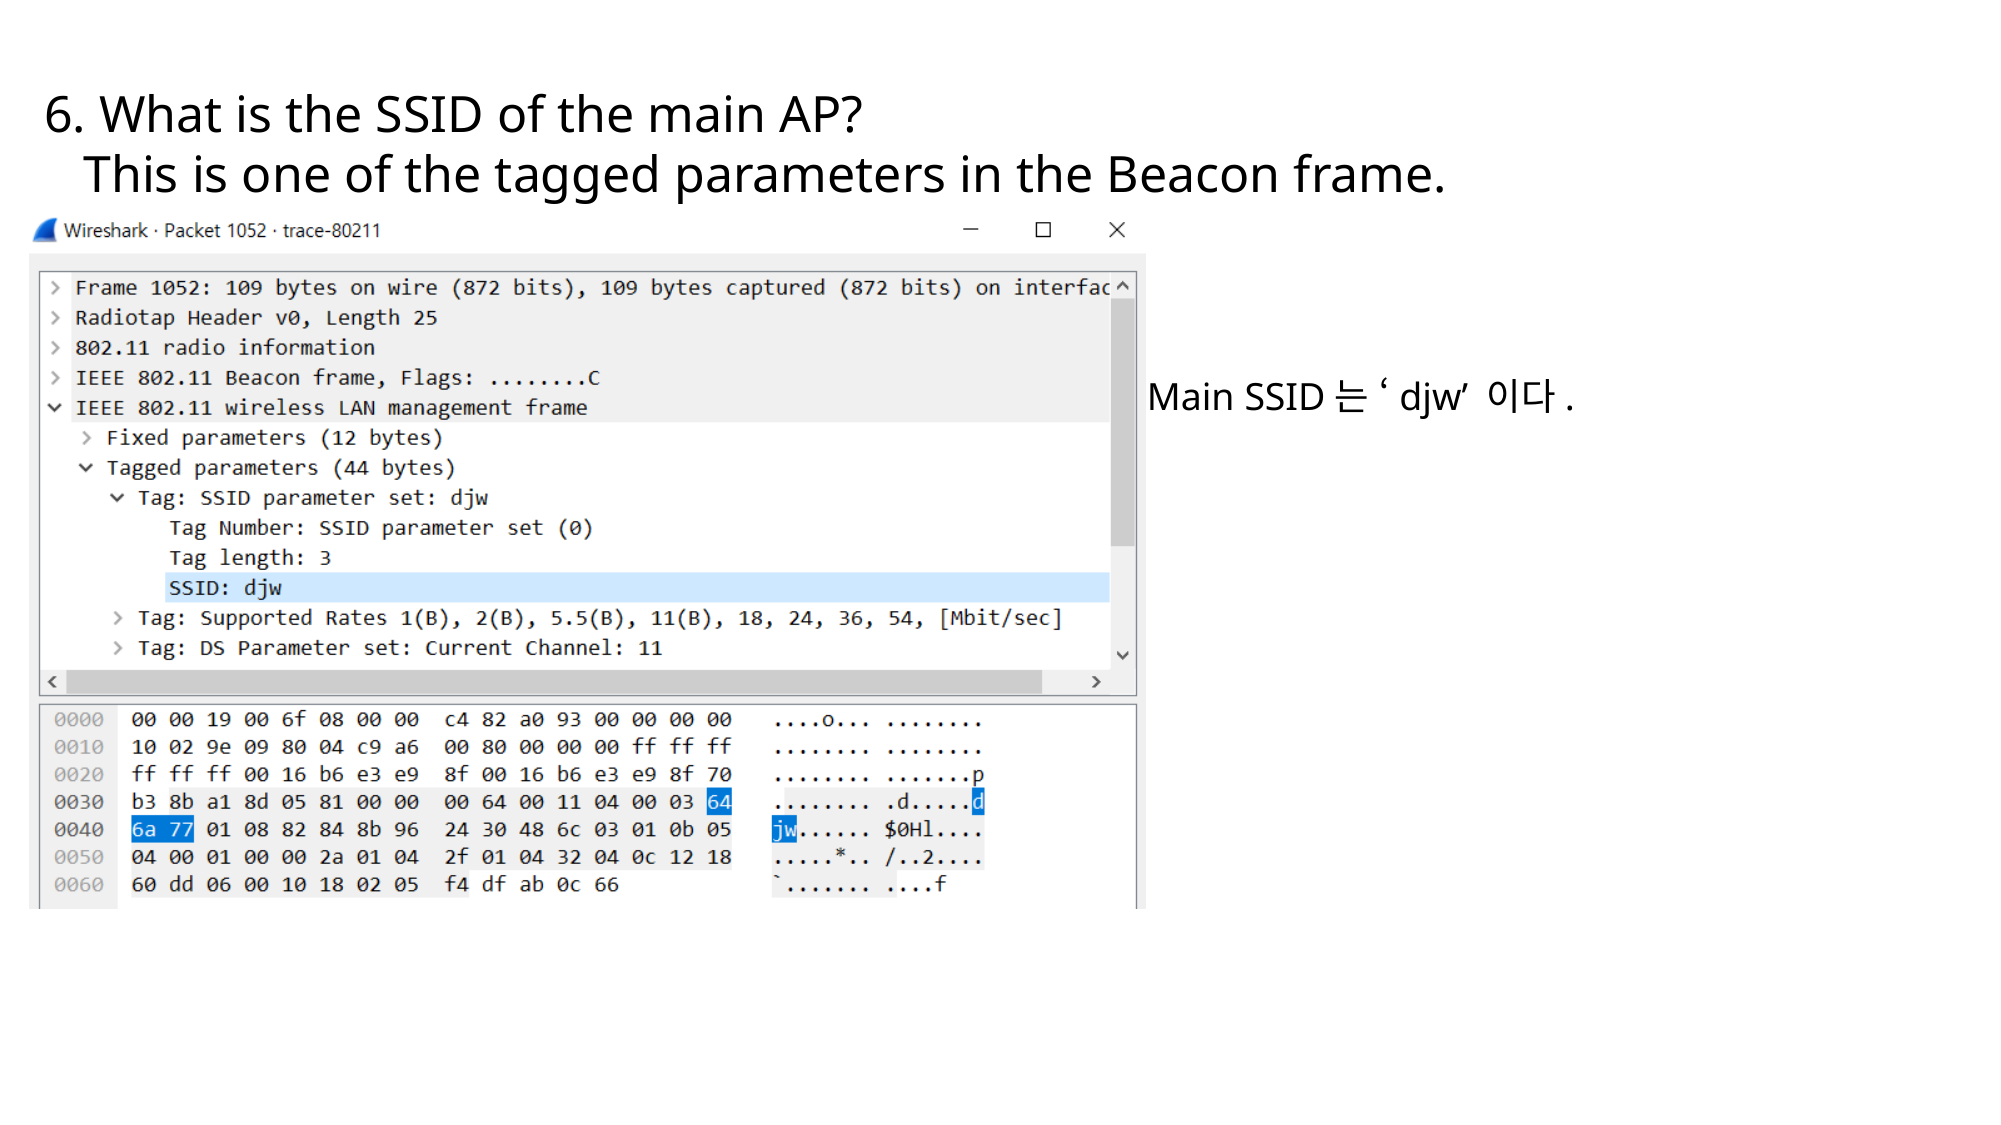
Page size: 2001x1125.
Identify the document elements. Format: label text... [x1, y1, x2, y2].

picture [29, 211, 1146, 909]
text_box Main SSID는 ‘djw’ 이다. [1146, 365, 1590, 426]
text_box 6. What is the SSID of the main AP? This is one of the tagged parameters in the Beacon frame. [29, 75, 1464, 210]
